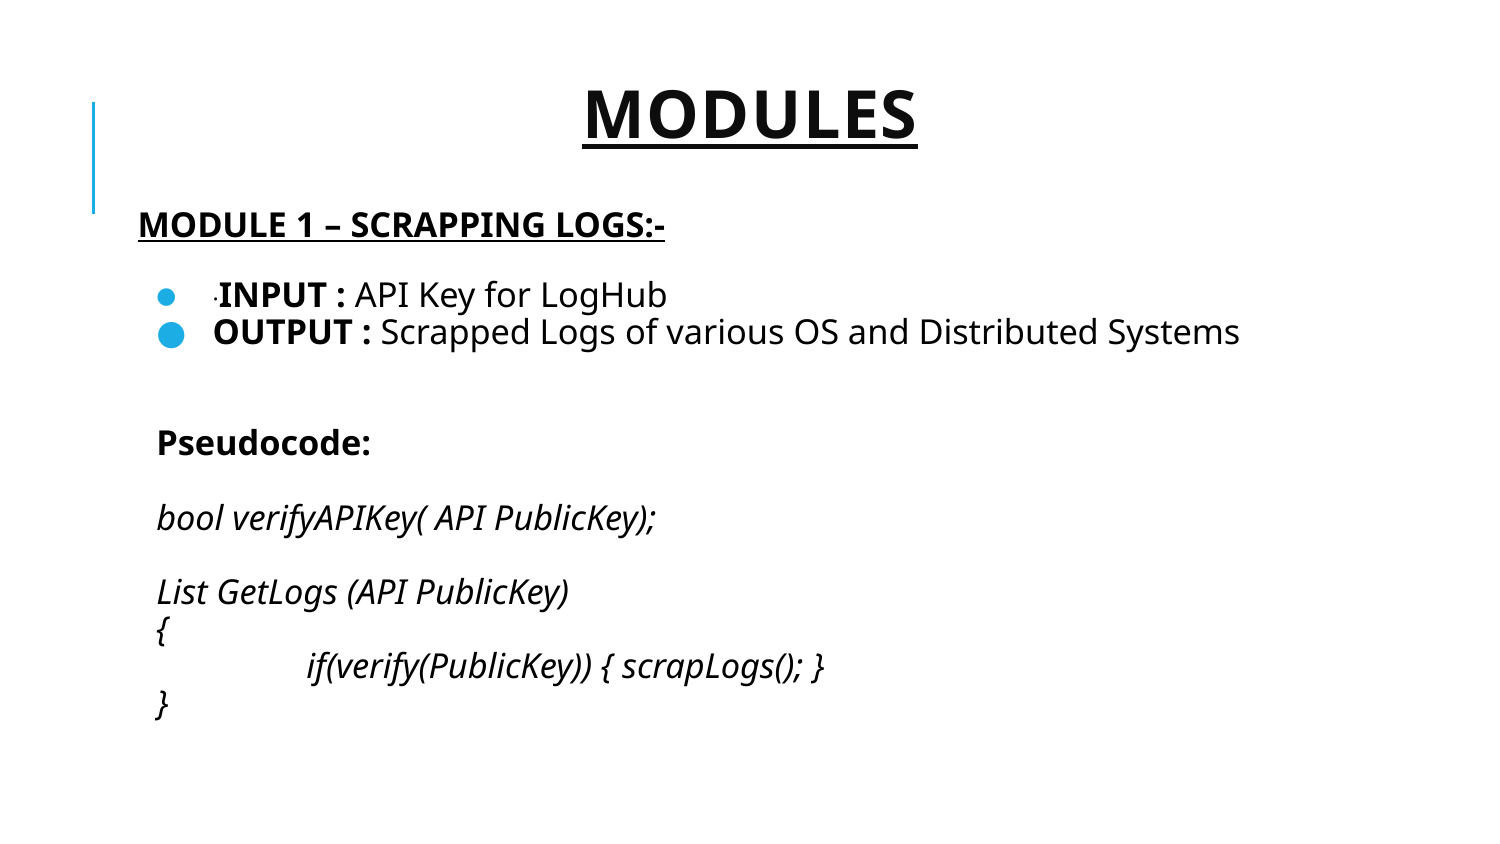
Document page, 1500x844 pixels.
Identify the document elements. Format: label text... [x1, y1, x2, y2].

list MODULE 1 – SCRAPPING LOGS:- ·INPUT : API Key for LogHub OUTPUT : Scrapped Logs of various OS and Distributed Systems Pseudocode: bool verifyAPIKey( API PublicKey); List GetLogs (API PublicKey) { if(verify(PublicKey)) { scrapLogs(); } } [122, 192, 1500, 753]
title MODULES [51, 72, 1449, 167]
